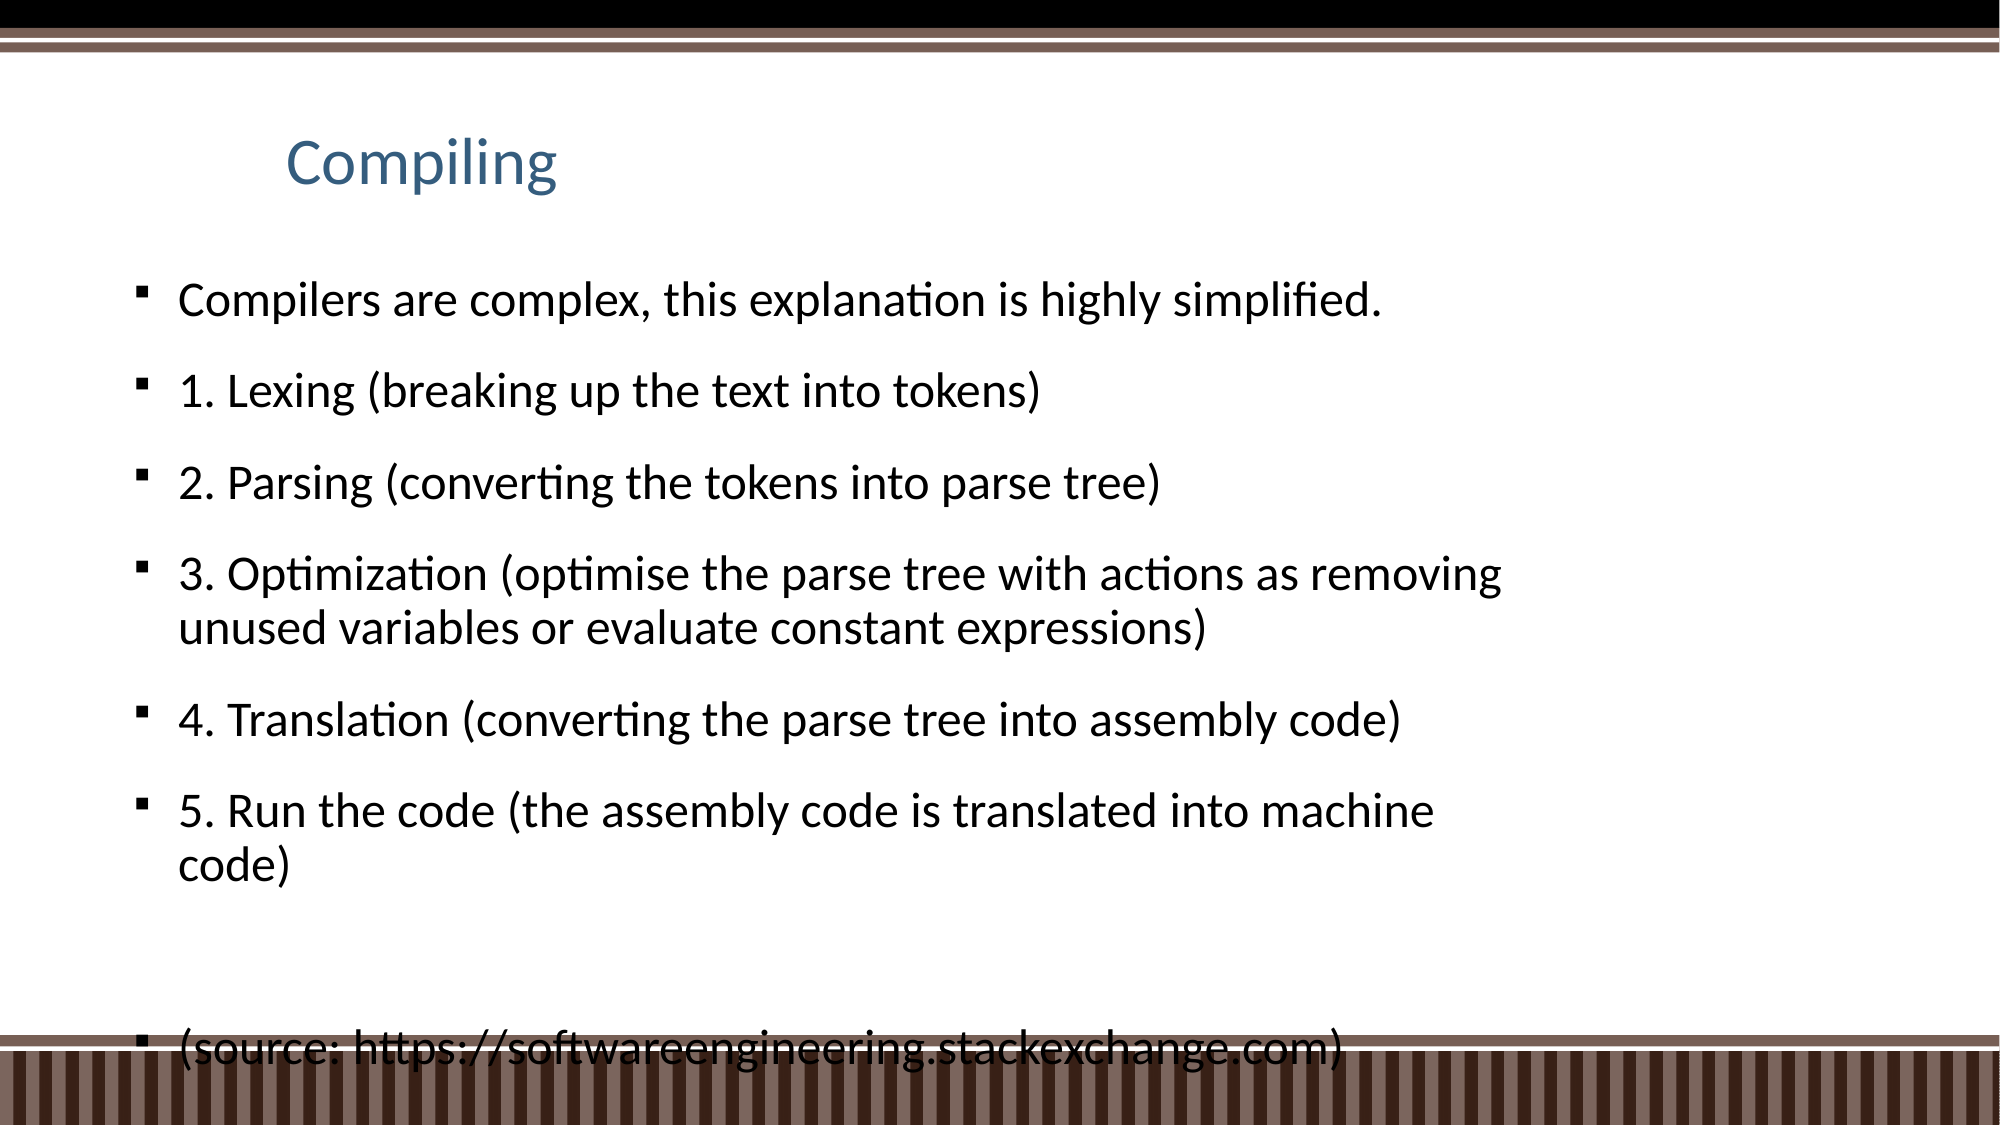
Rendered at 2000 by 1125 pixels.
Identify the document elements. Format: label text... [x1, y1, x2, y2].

picture [0, 1051, 2000, 1125]
text_box Compiling [271, 118, 1772, 207]
text_box Compilers are complex, this explanation is highly simplified. 1. Lexing (breaking up the text into tokens) 2. Parsing (converting the tokens into parse tree) 3. Optimization (optimise the parse tree with actions as removing unused variables or evaluate constant expressions) 4. Translation (converting the parse tree into assembly code) 5. Run the code (the assembly code is translated into machine code) (source: https://softwareengineering.stackexchange.com) [118, 265, 1536, 873]
